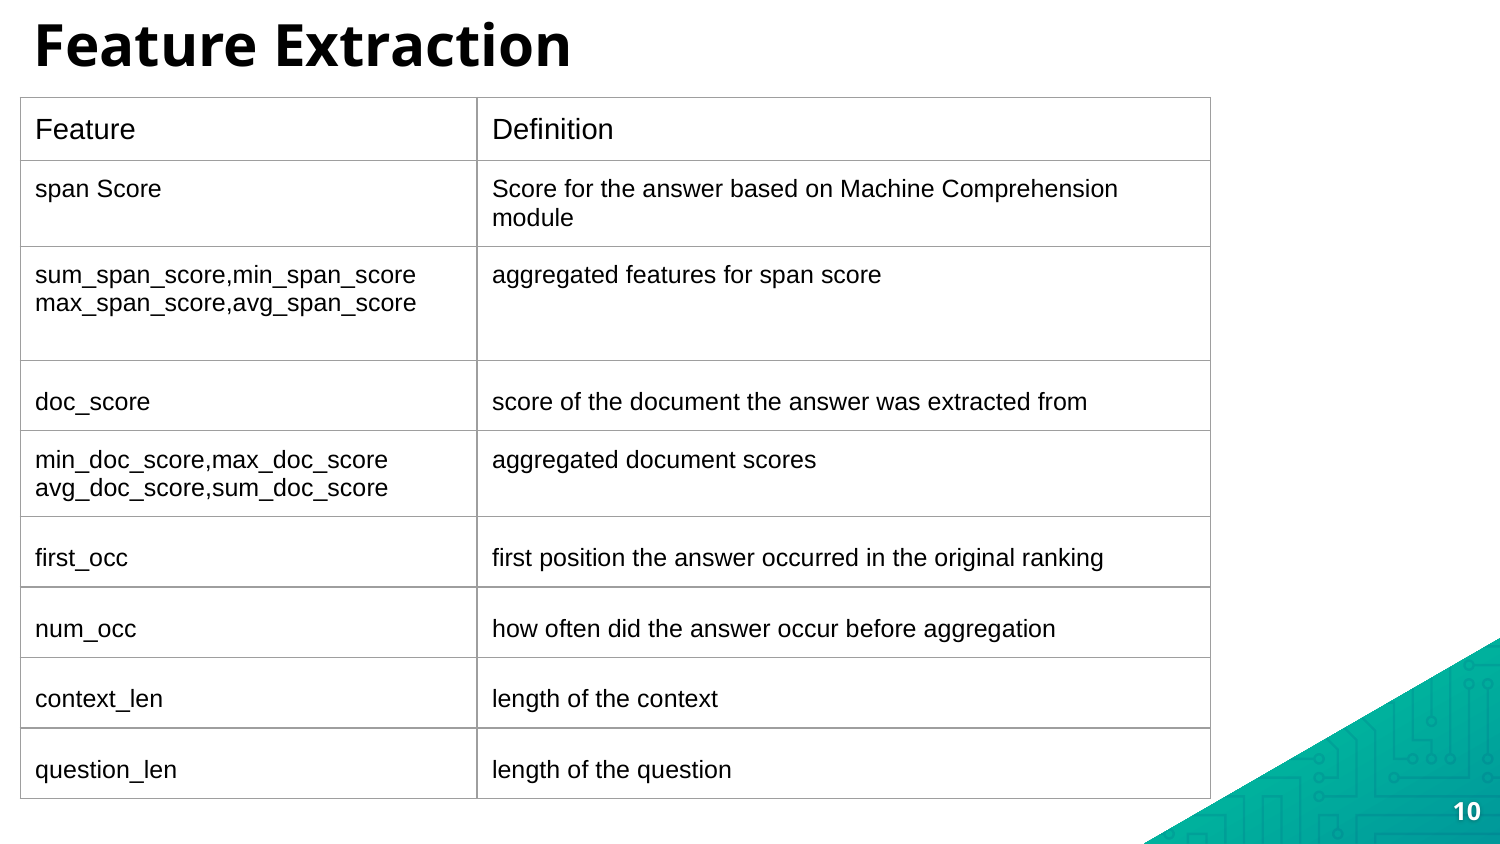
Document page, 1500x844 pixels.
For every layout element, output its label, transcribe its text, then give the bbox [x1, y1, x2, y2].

table_cell first position the answer occurred in the original ranking [478, 517, 1210, 586]
table_cell aggregated features for span score [478, 247, 1210, 360]
table_cell num_occ [21, 588, 476, 657]
table_cell doc_score [21, 361, 476, 430]
table_cell context_len [21, 658, 476, 727]
slide_number ‹#› [1391, 779, 1482, 844]
table_cell span Score [21, 161, 476, 246]
table_cell min_doc_score,max_doc_score avg_doc_score,sum_doc_score [21, 431, 476, 516]
table_cell how often did the answer occur before aggregation [478, 588, 1210, 657]
table_cell length of the question [478, 729, 1210, 798]
table_cell aggregated document scores [478, 431, 1210, 516]
table_cell sum_span_score,min_span_score max_span_score,avg_span_score [21, 247, 476, 360]
table_cell Score for the answer based on Machine Comprehension module [478, 161, 1210, 246]
table_header Feature [21, 98, 476, 160]
table_cell first_occ [21, 517, 476, 586]
title Feature Extraction [33, 16, 1253, 98]
table_cell question_len [21, 729, 476, 798]
table_header Definition [478, 98, 1210, 160]
table_cell score of the document the answer was extracted from [478, 361, 1210, 430]
table_cell length of the context [478, 658, 1210, 727]
